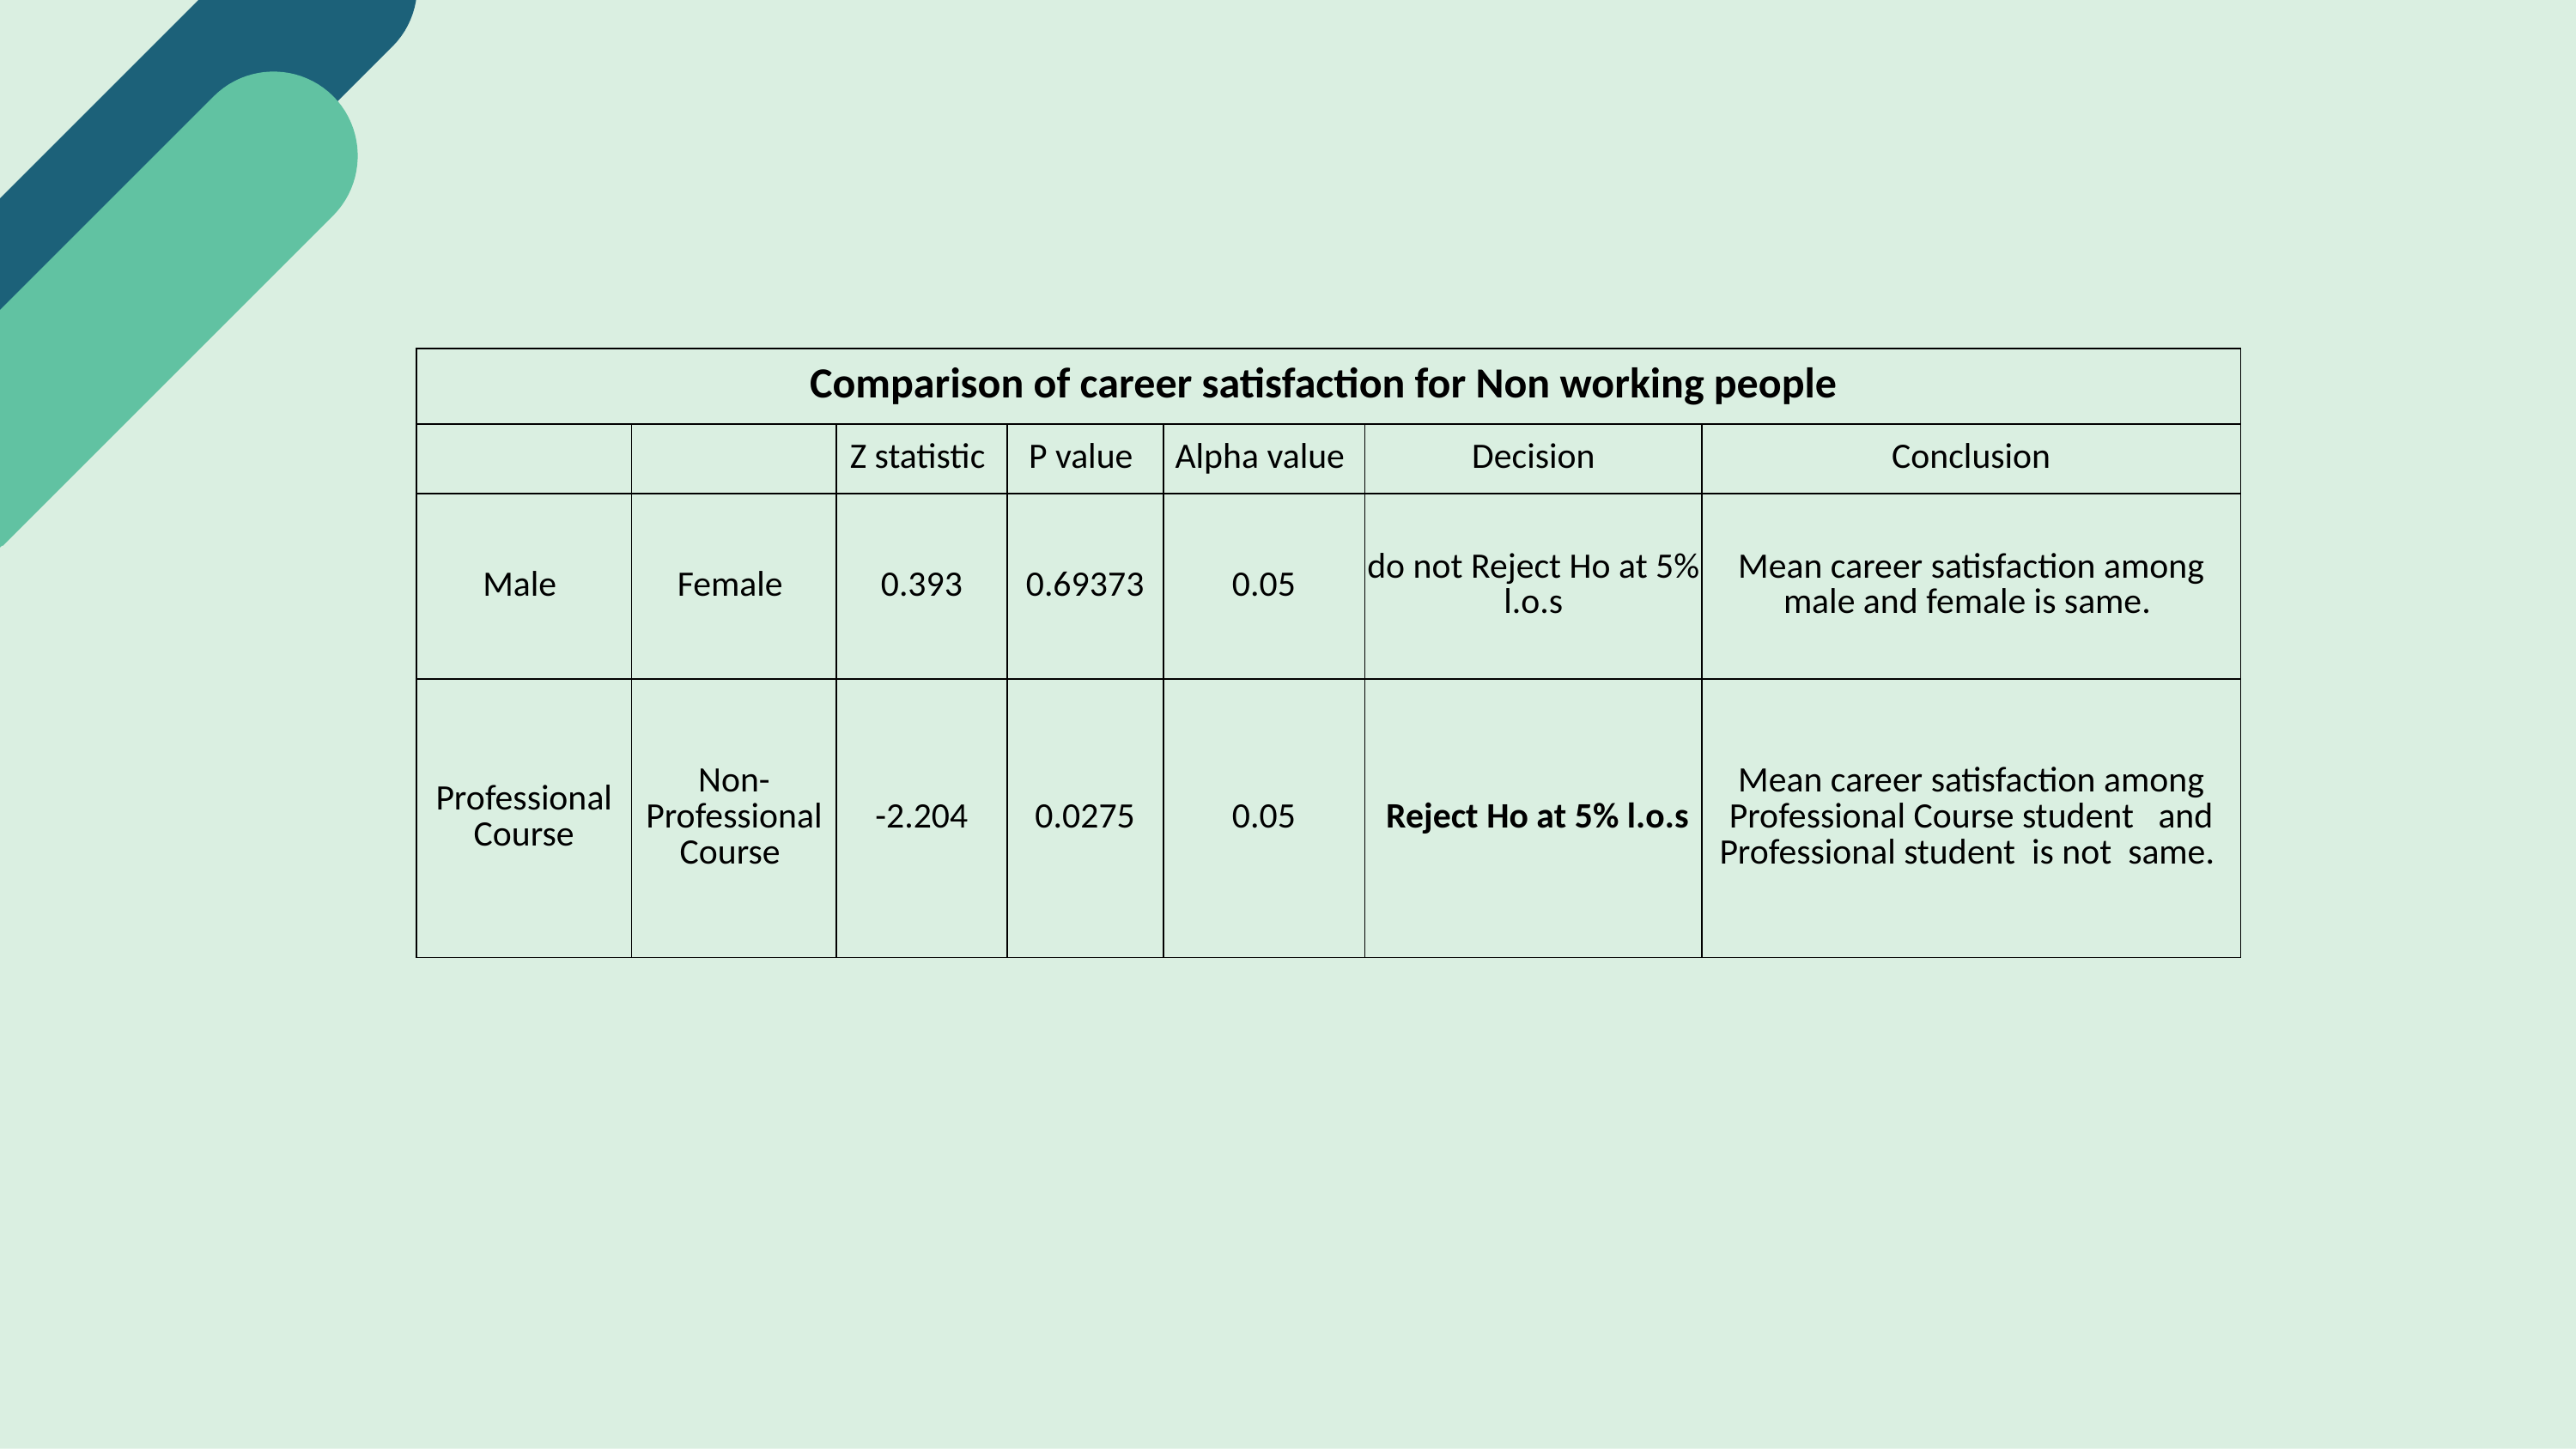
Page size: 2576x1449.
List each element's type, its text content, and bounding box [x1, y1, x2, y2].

table_cell Z statistic [837, 425, 1006, 493]
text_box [0, 0, 416, 549]
table_cell [419, 425, 631, 493]
table_cell Professional Course [417, 680, 631, 957]
table_cell Non- Professional Course [632, 680, 835, 957]
table_cell Mean career satisfaction among male and female is same. [1703, 494, 2240, 678]
table_cell 0.05 [1164, 680, 1364, 957]
table_cell [632, 425, 835, 493]
table_cell 0.0275 [1008, 680, 1163, 957]
table_cell Reject Ho at 5% l.o.s [1365, 680, 1701, 957]
table_cell P value [1008, 425, 1163, 493]
table_cell Female [632, 494, 835, 678]
table_cell Mean career satisfaction among Professional Course student and Professional student is not same. [1703, 680, 2240, 957]
table_cell -2.204 [837, 680, 1006, 957]
table_cell Male [417, 494, 631, 678]
table_cell Conclusion [1703, 425, 2240, 493]
table_cell 0.393 [837, 494, 1006, 678]
table_cell Alpha value [1164, 425, 1364, 493]
table_cell Decision [1365, 425, 1701, 493]
table_cell 0.05 [1164, 494, 1364, 678]
table_header Comparison of career satisfaction for Non working people [419, 349, 2240, 423]
table_cell do not Reject Ho at 5% l.o.s [1365, 494, 1701, 678]
table_cell 0.69373 [1008, 494, 1163, 678]
